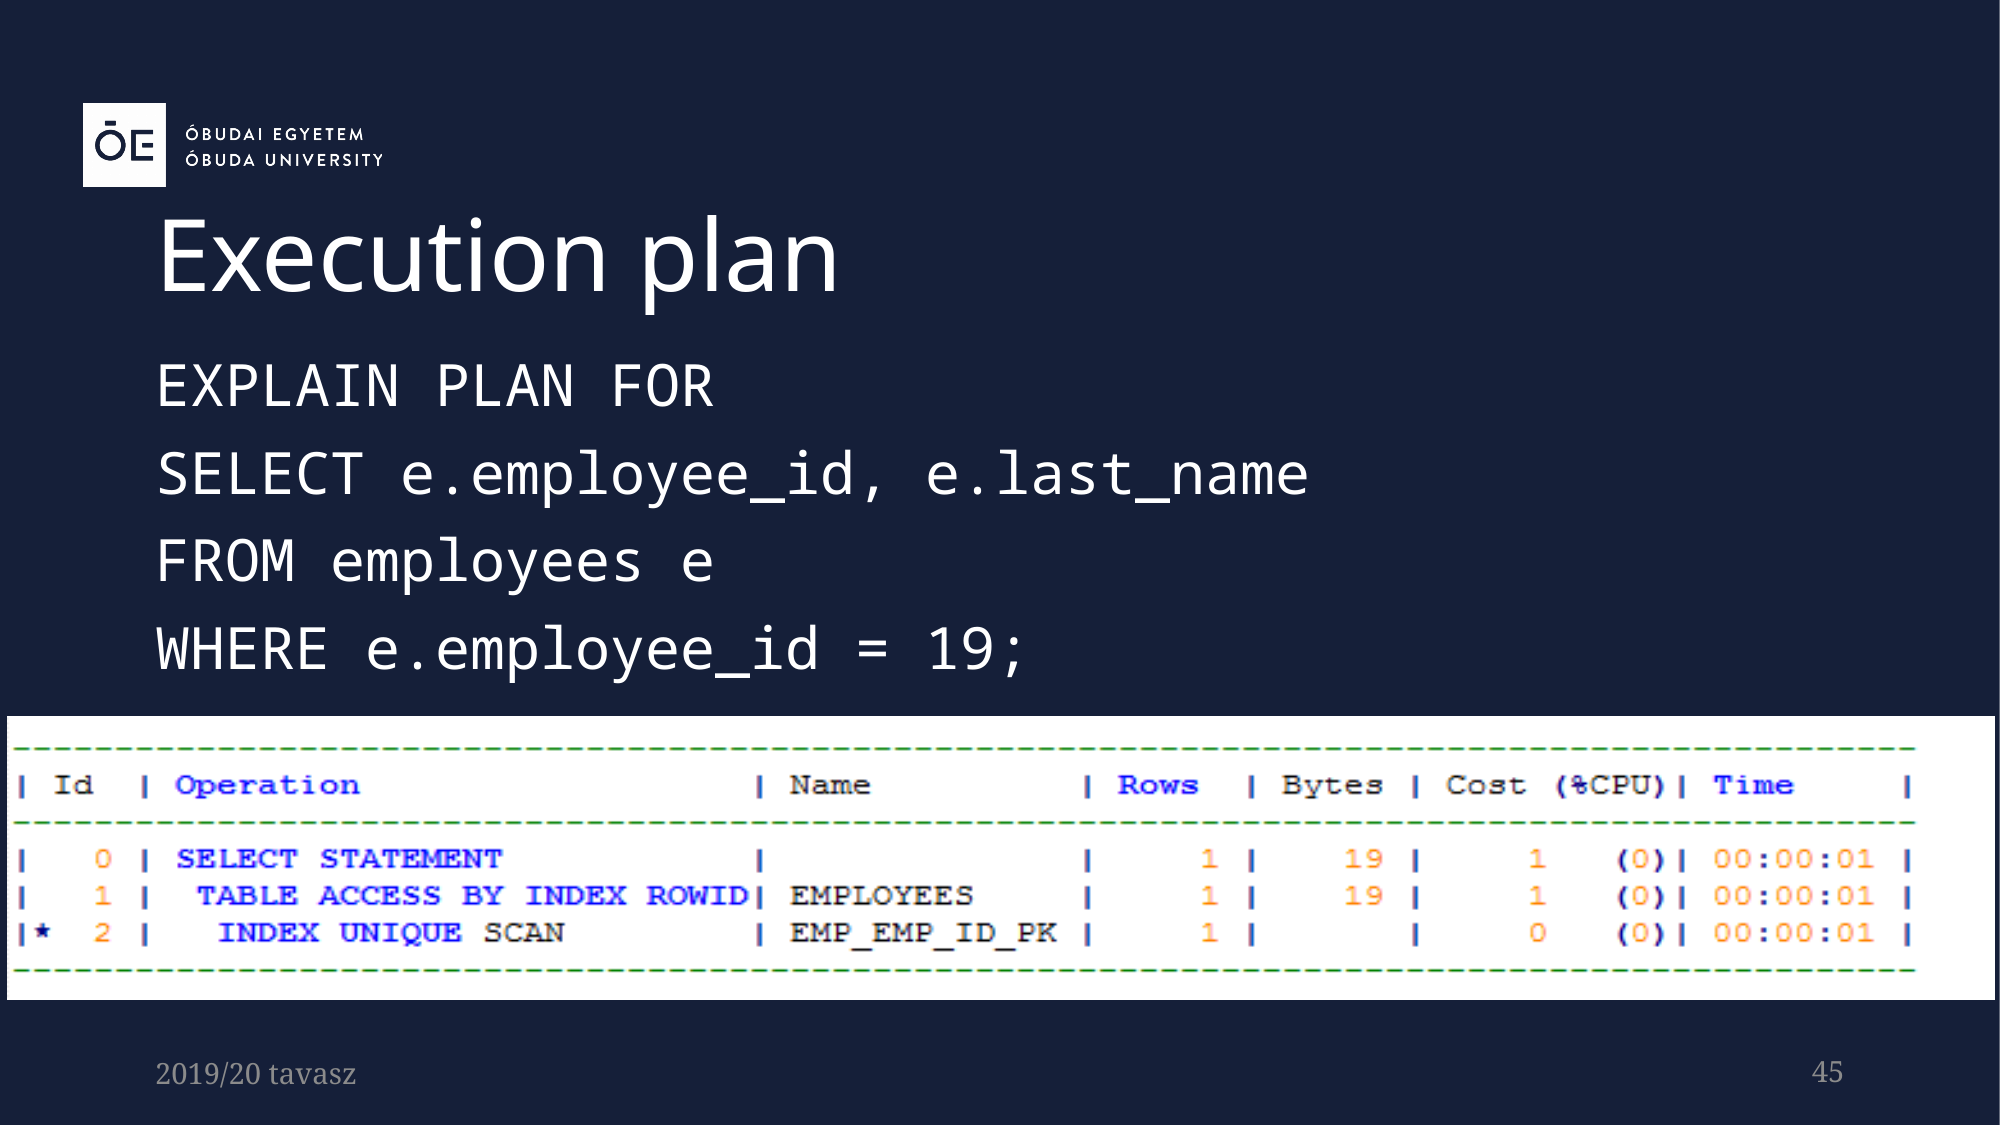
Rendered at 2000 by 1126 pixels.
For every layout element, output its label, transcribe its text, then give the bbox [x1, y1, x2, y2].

text_box Execution plan [137, 189, 1863, 329]
picture [7, 715, 1995, 1000]
text_box 2019/20 tavasz [137, 1042, 588, 1103]
text_box 45 [1412, 1042, 1863, 1103]
text_box EXPLAIN PLAN FOR SELECT e.employee_id, e.last_name FROM employees e WHERE e.employee_id = 19; [137, 347, 1863, 713]
